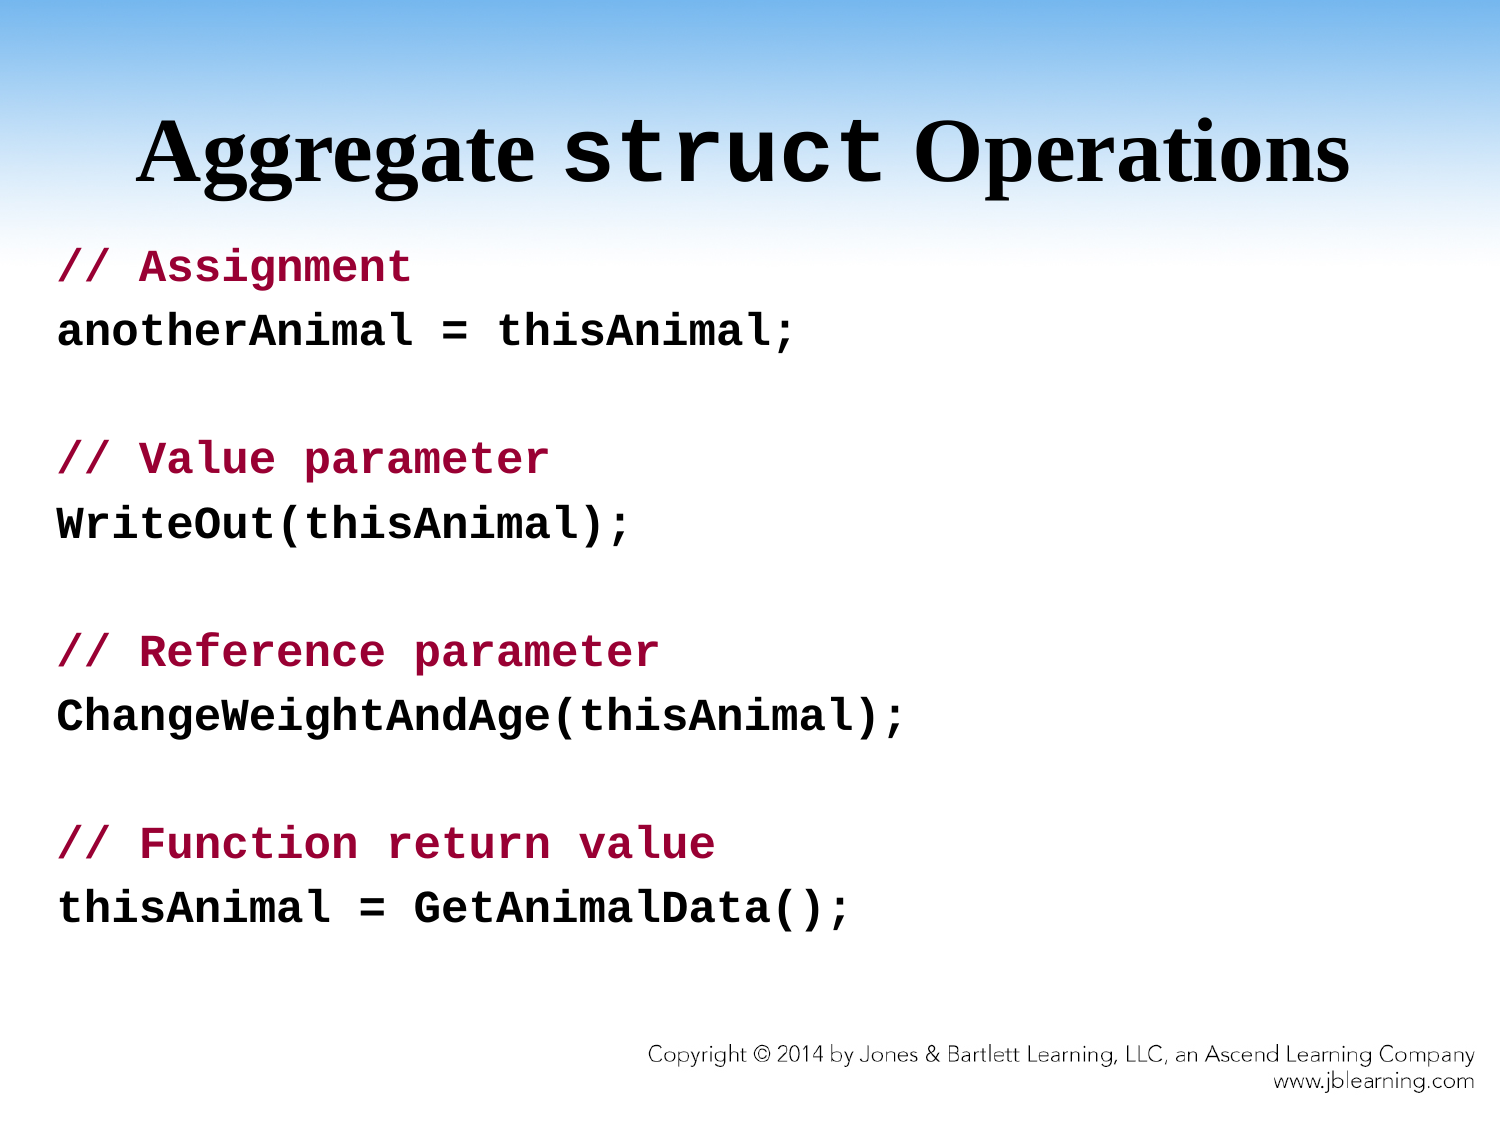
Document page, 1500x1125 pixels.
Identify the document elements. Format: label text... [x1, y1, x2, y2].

list // Assignment anotherAnimal = thisAnimal; // Value parameter WriteOut(thisAnimal); // Reference parameter ChangeWeightAndAge(thisAnimal); // Function return value thisAnimal = GetAnimalData(); [41, 228, 1463, 1119]
title Aggregate struct Operations [99, 80, 1388, 208]
picture [0, 0, 1500, 1125]
